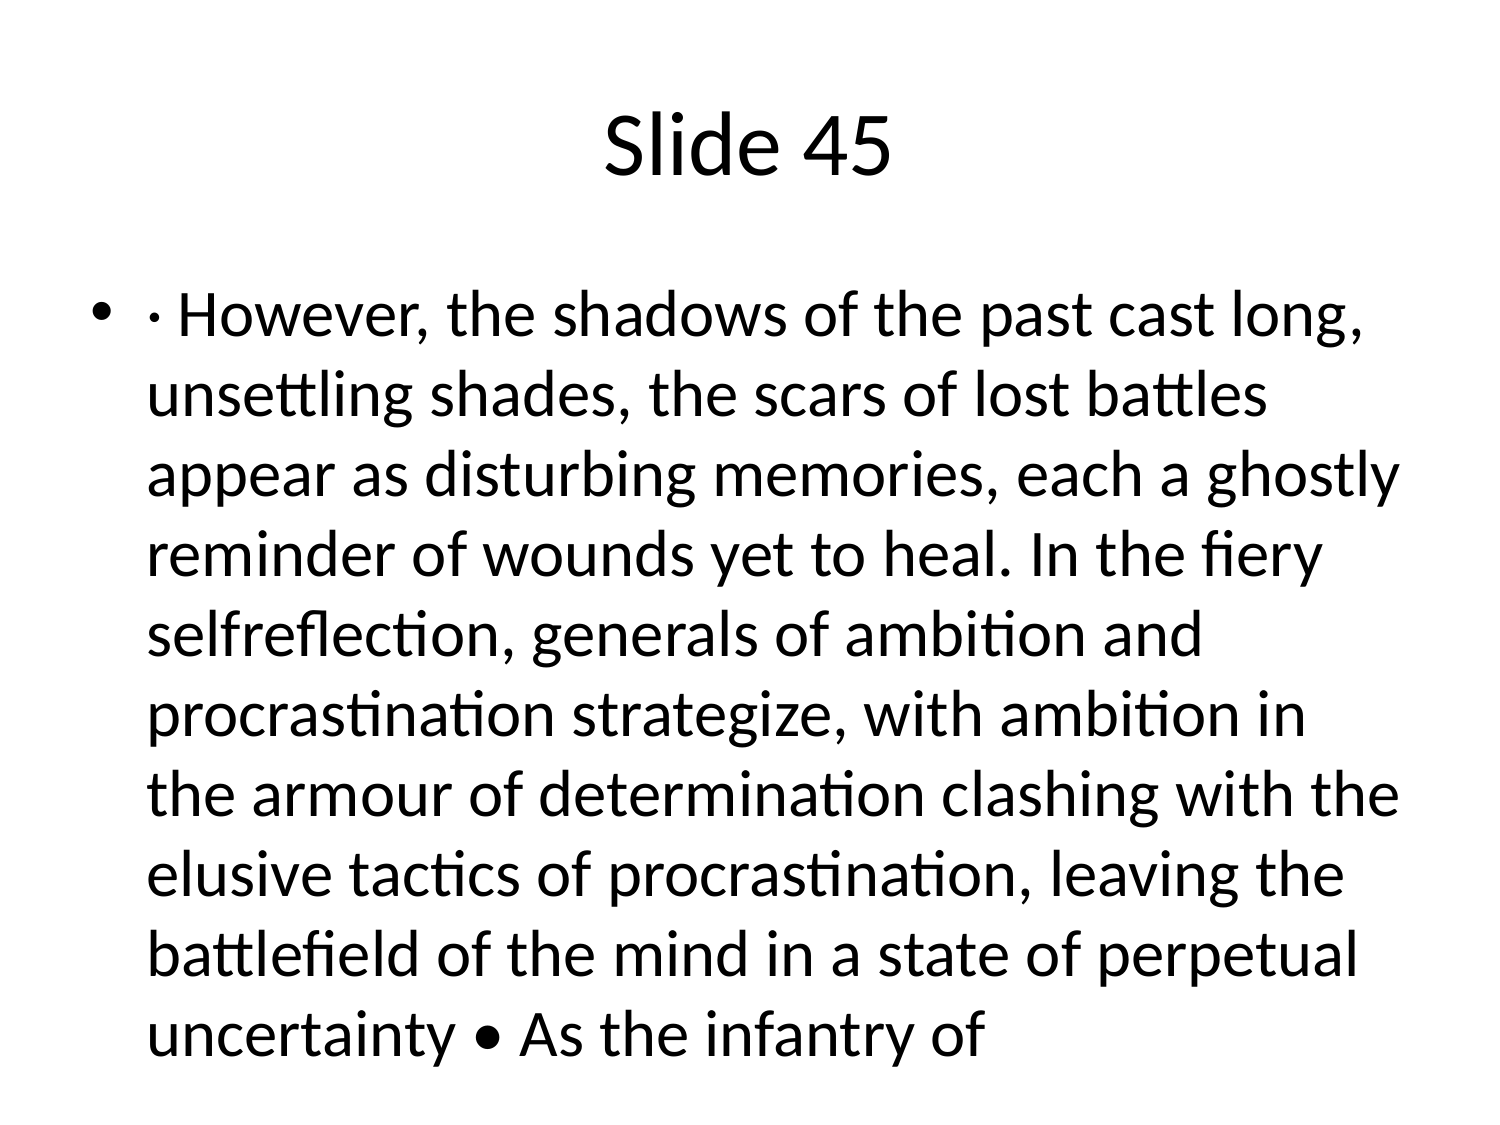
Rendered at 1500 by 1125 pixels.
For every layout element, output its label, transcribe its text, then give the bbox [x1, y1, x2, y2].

title Slide 45 [75, 45, 1425, 233]
list · However, the shadows of the past cast long, unsettling shades, the scars of lost battles appear as disturbing memories, each a ghostly reminder of wounds yet to heal. In the fiery selfreflection, generals of ambition and procrastination strategize, with ambition in the armour of determination clashing with the elusive tactics of procrastination, leaving the battlefield of the mind in a state of perpetual uncertainty • As the infantry of [75, 262, 1425, 1005]
